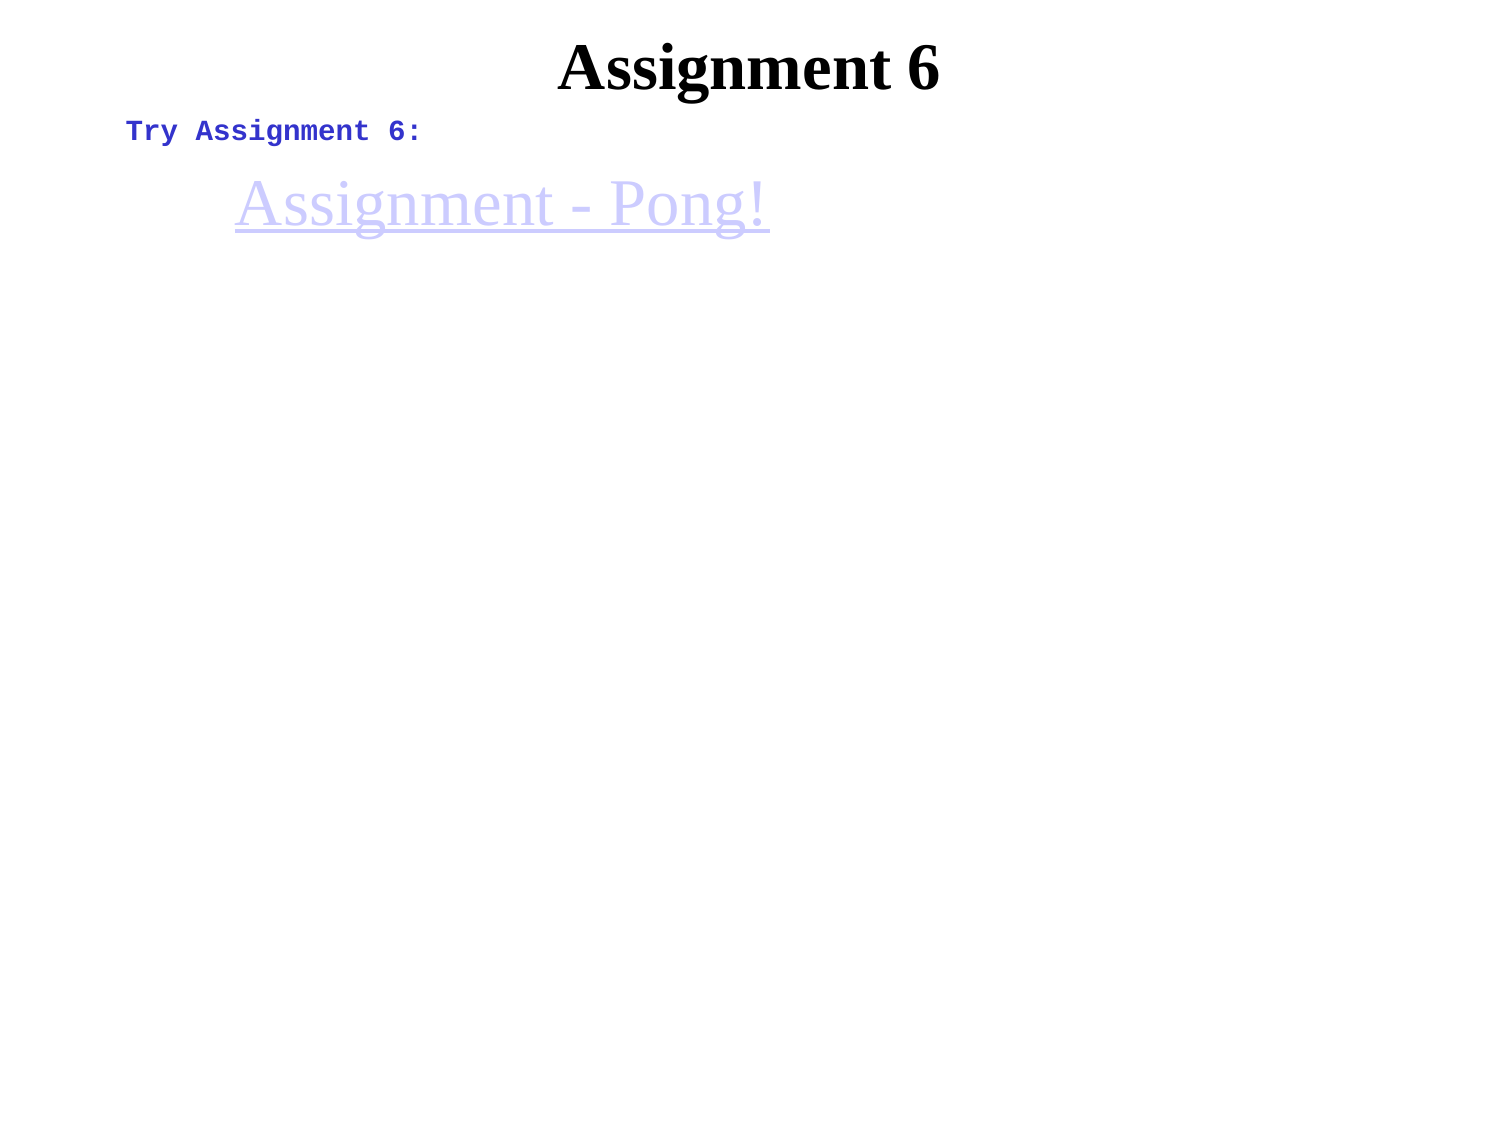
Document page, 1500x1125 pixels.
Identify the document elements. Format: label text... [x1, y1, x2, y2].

title Assignment 6 [112, 24, 1388, 101]
list Try Assignment 6: Assignment - Pong! [44, 102, 1500, 930]
